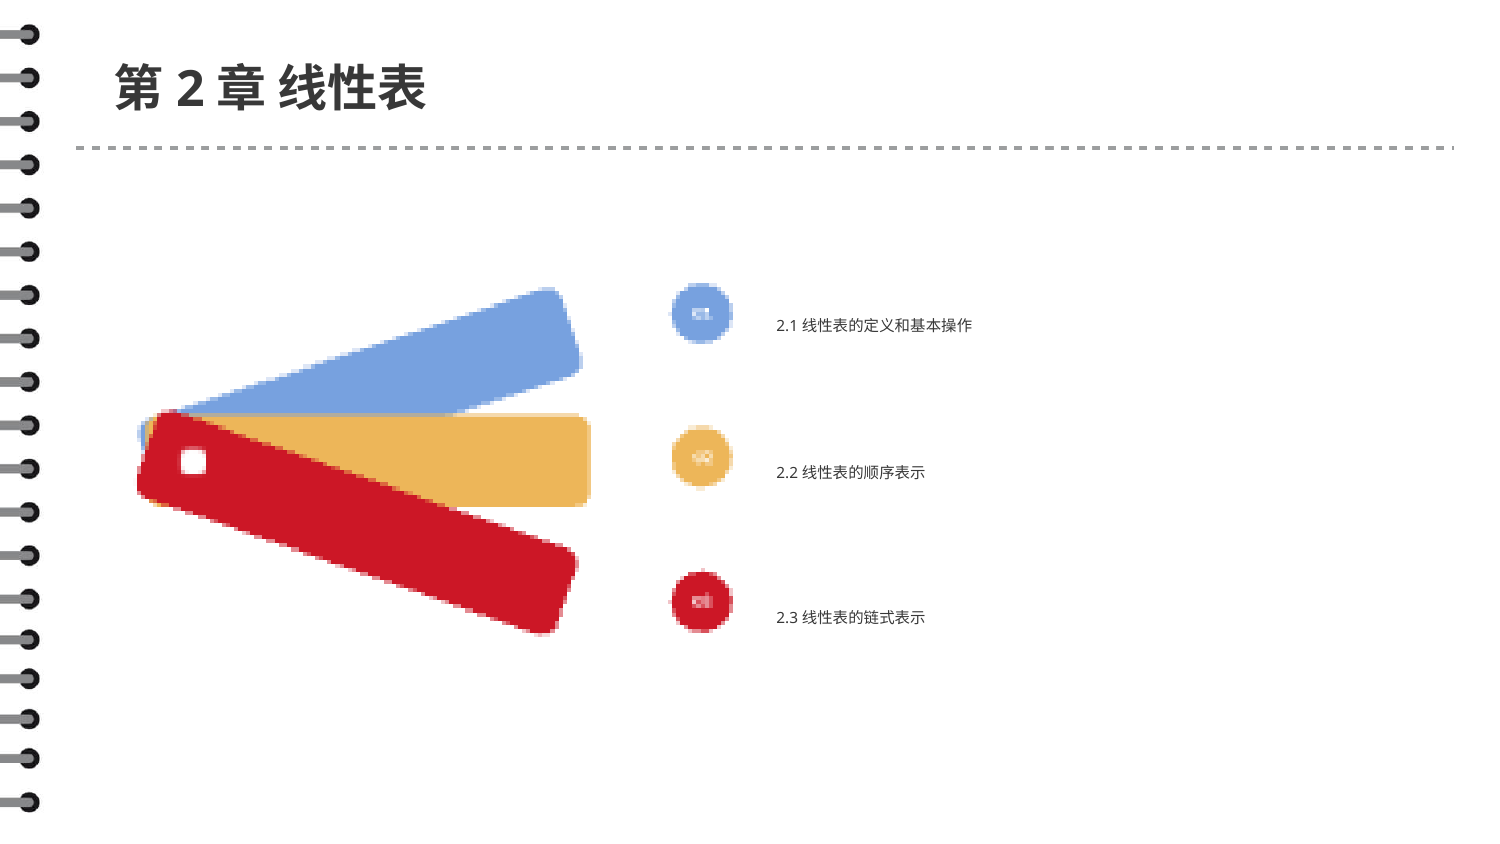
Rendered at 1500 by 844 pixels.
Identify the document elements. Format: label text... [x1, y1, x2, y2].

text_box 第2章 线性表 [99, 49, 1469, 140]
picture [0, 0, 1500, 844]
